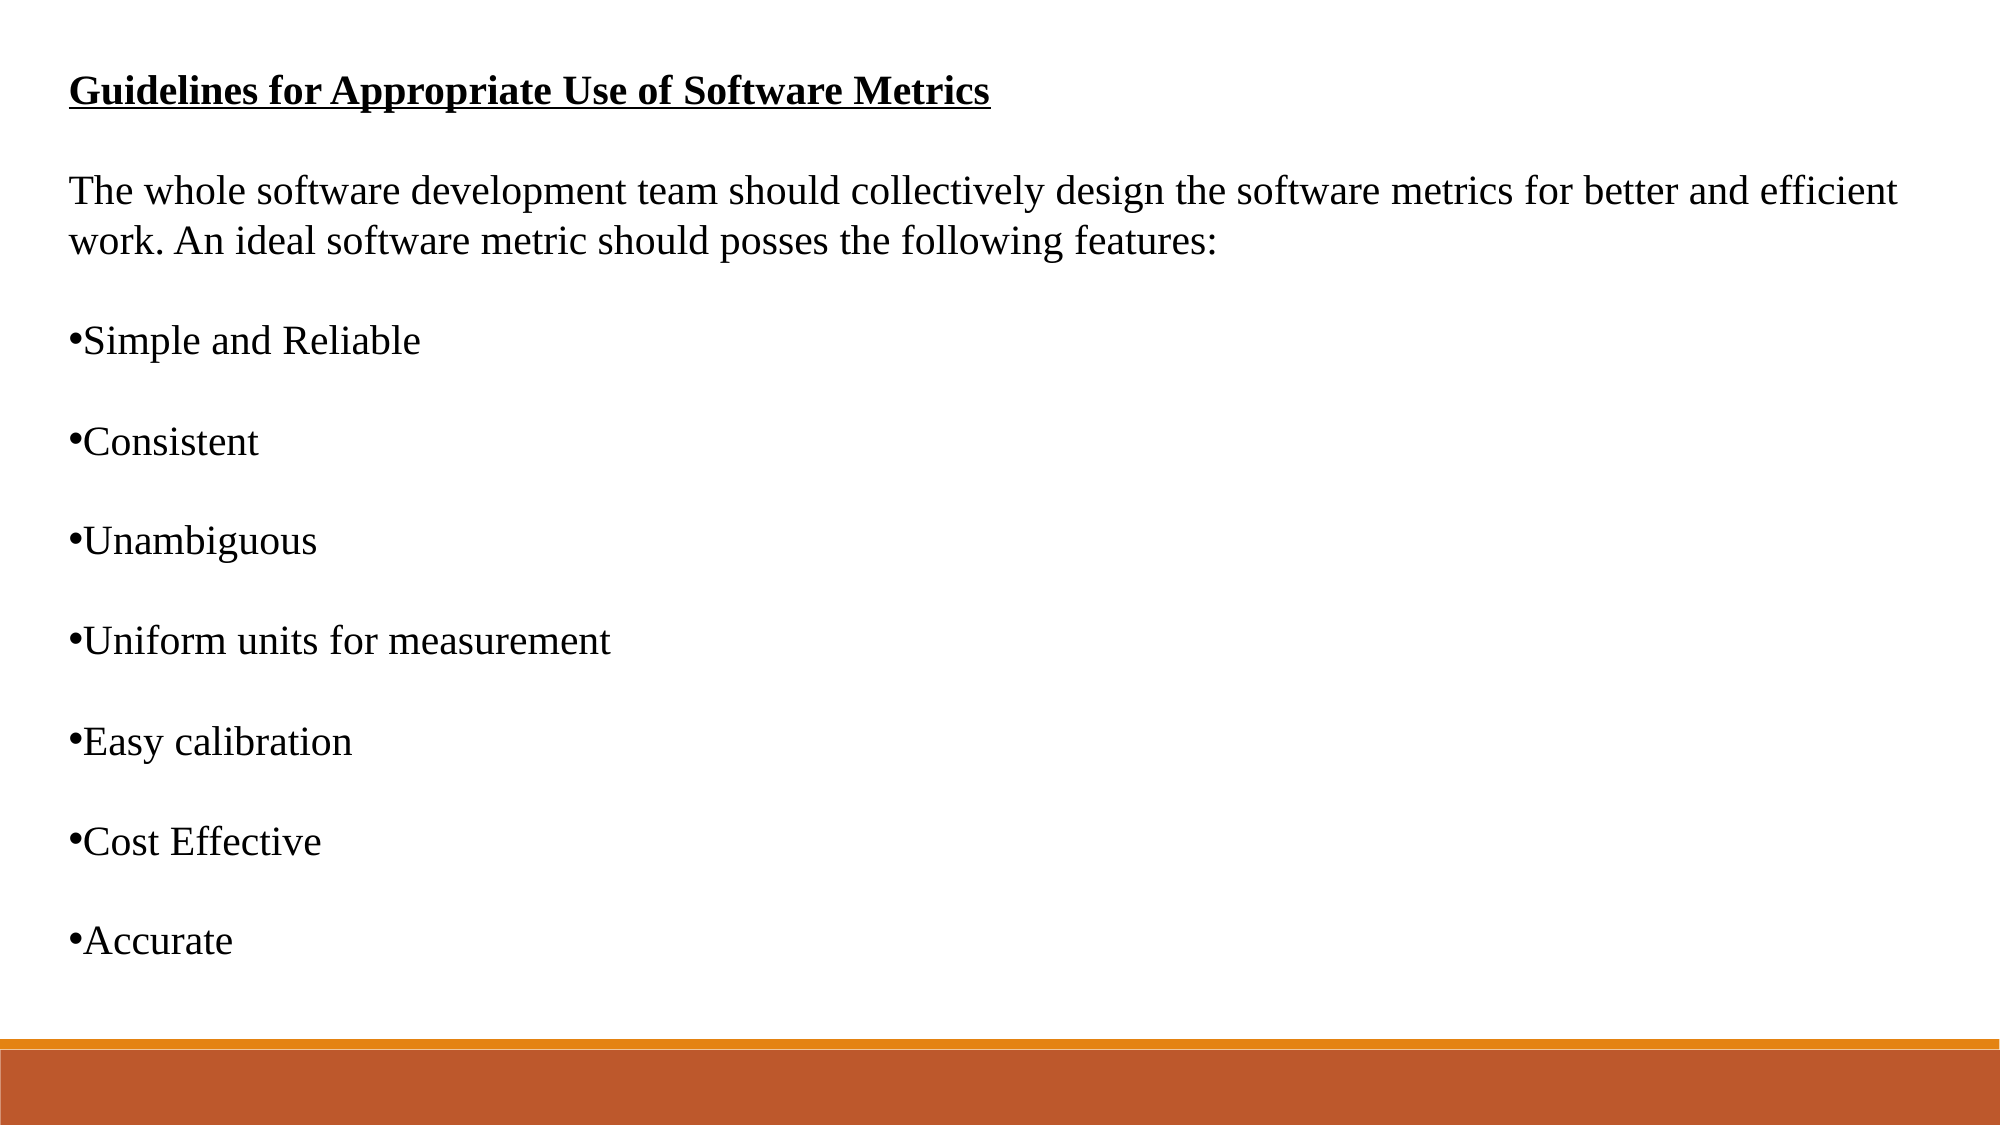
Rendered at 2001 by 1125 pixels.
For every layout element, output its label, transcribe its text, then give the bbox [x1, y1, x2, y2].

text_box Guidelines for Appropriate Use of Software Metrics The whole software development team should collectively design the software metrics for better and efficient work. An ideal software metric should posses the following features: Simple and Reliable Consistent Unambiguous Uniform units for measurement Easy calibration Cost Effective Accurate [53, 55, 2000, 971]
